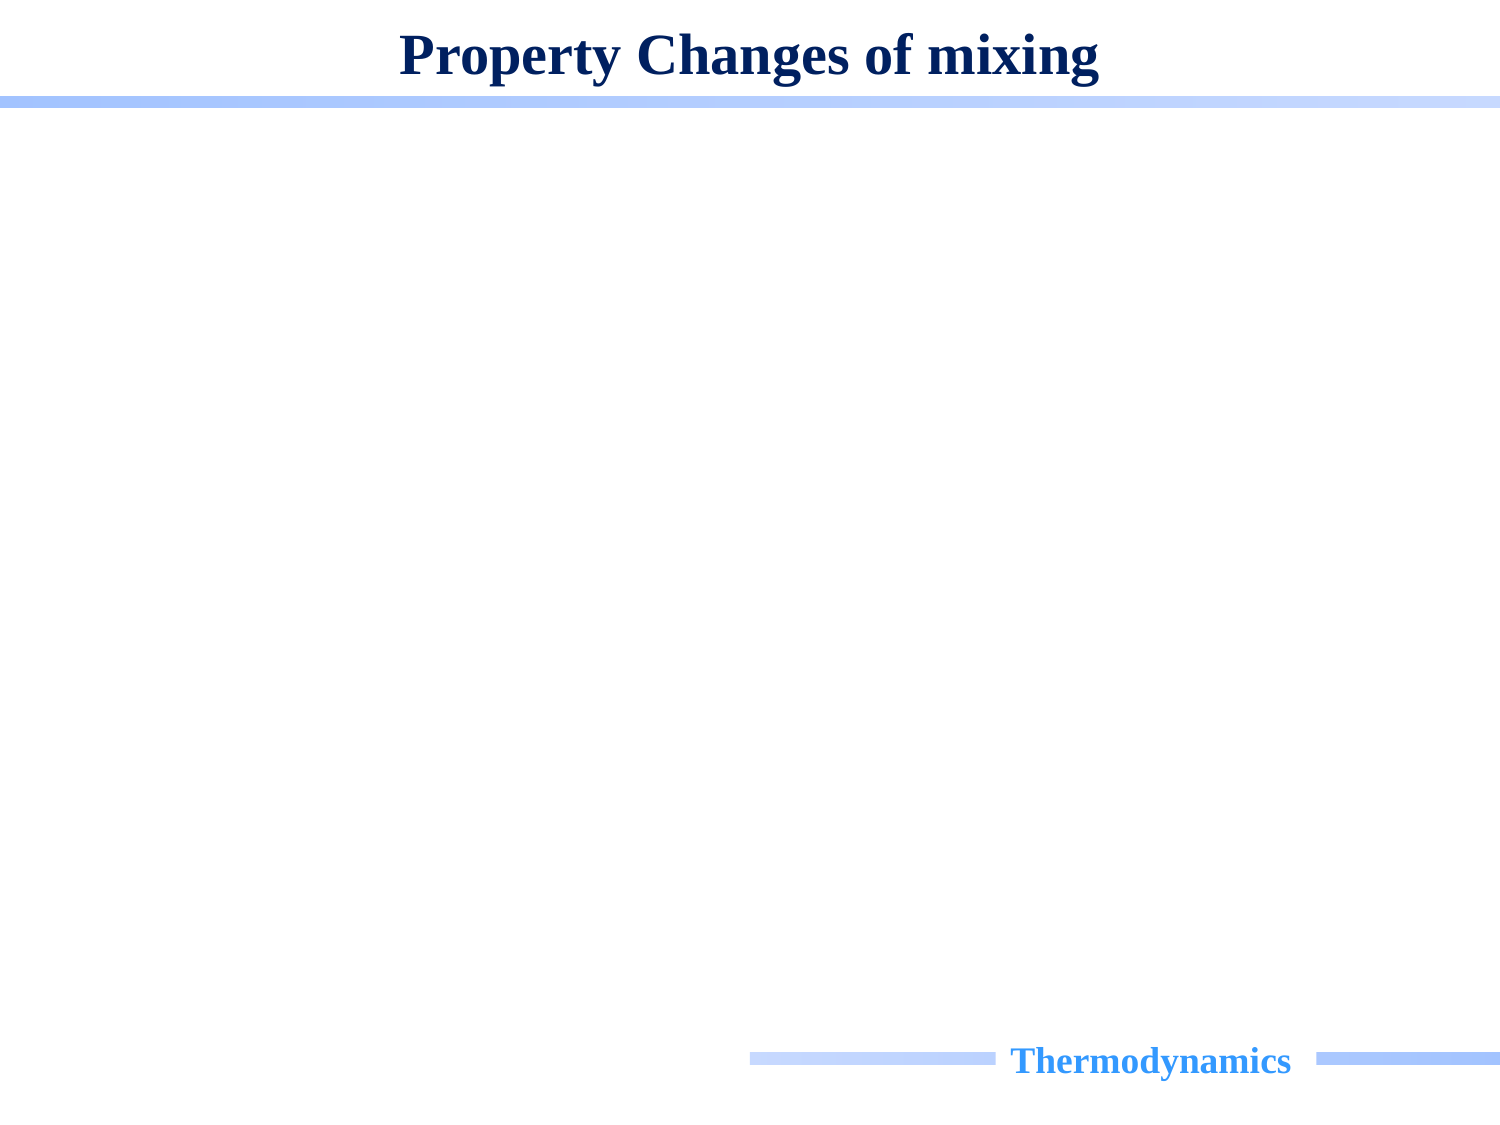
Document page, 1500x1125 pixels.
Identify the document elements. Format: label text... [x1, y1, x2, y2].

title Property Changes of mixing [228, 25, 1272, 77]
